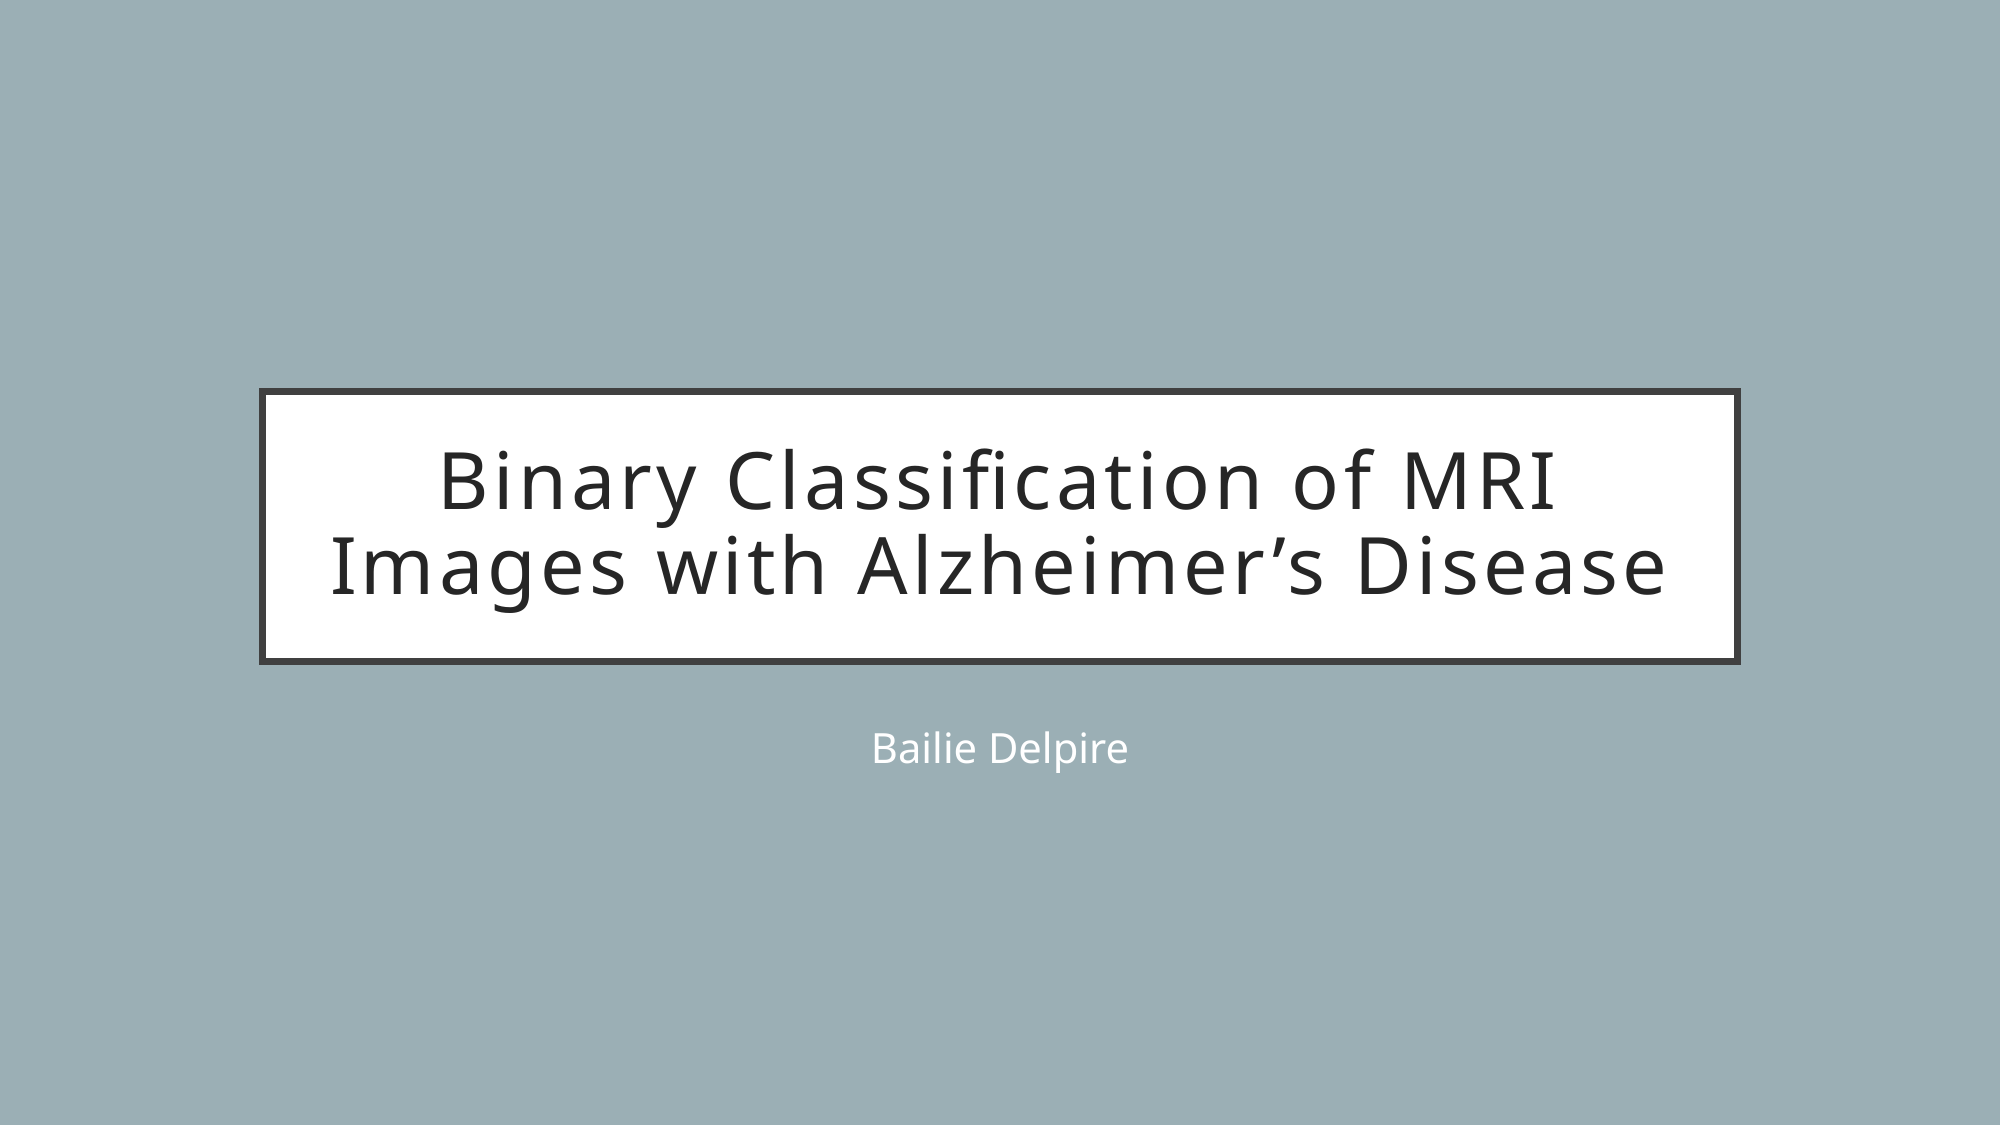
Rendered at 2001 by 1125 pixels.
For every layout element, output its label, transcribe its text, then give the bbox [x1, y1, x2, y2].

subtitle Bailie Delpire [442, 713, 1558, 918]
title Binary Classification of MRI Images with Alzheimer’s Disease [259, 388, 1741, 665]
